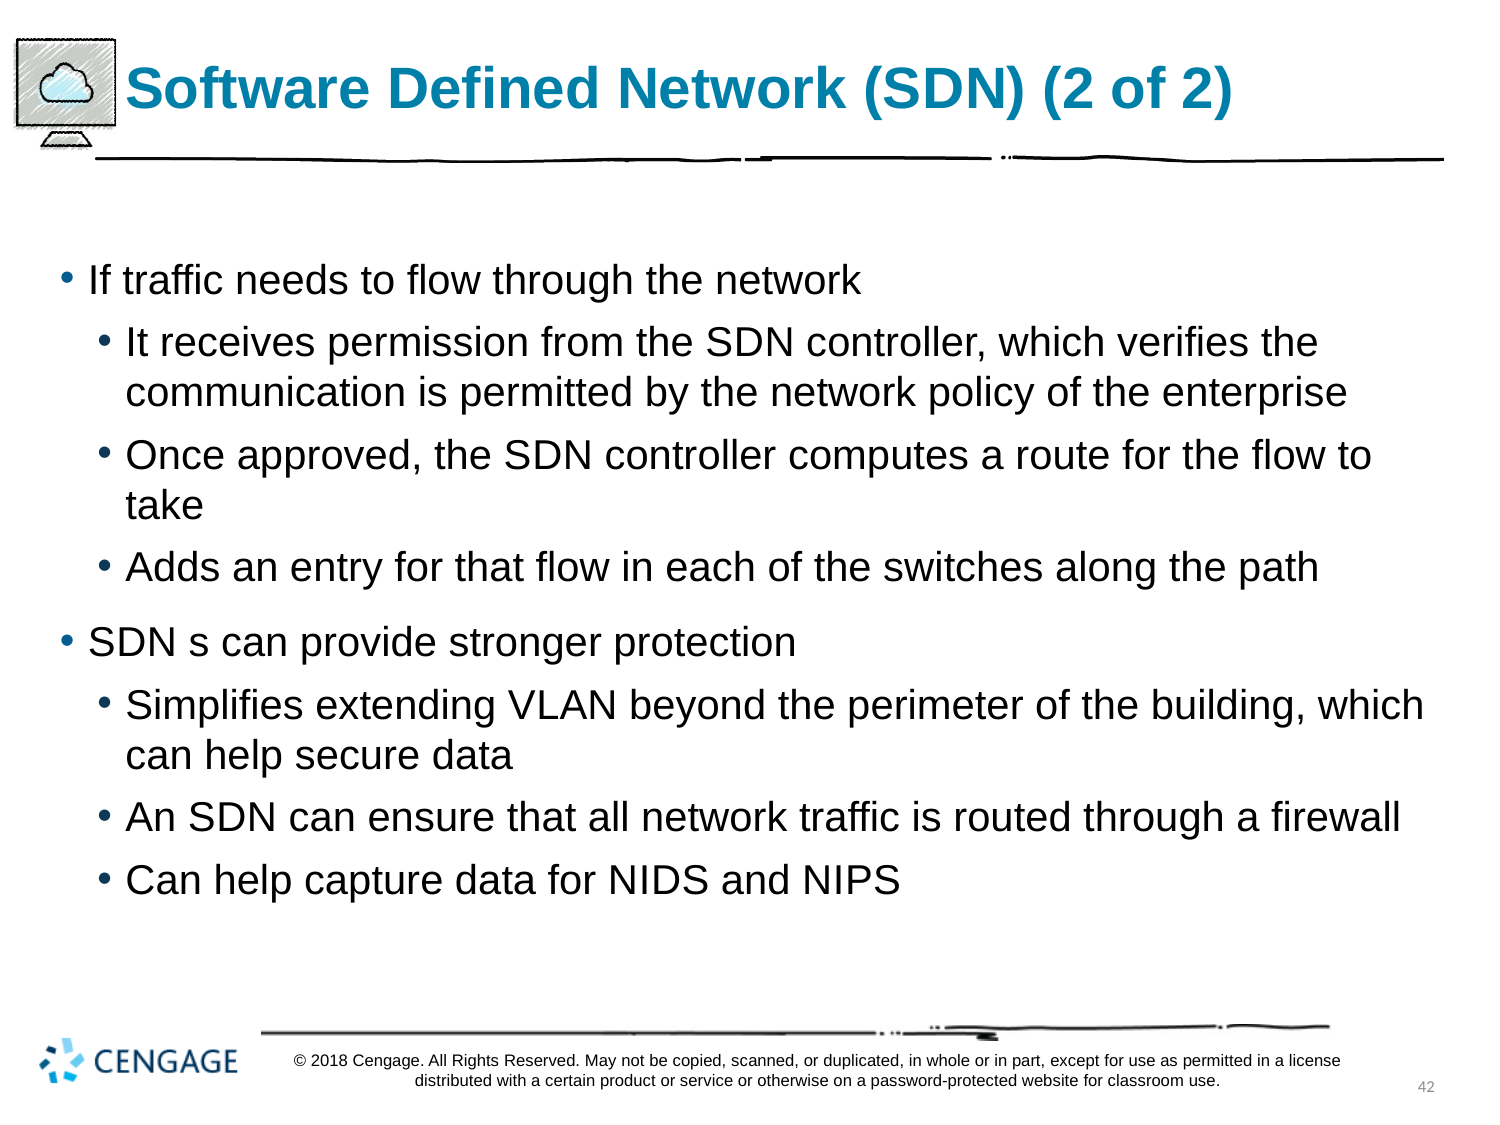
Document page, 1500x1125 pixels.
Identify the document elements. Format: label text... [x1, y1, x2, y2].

picture [19, 1024, 250, 1096]
footer © 2018 Cengage. All Rights Reserved. May not be copied, scanned, or duplicated, in whole or in part, except for use as permitted in a license distributed with a certain product or service or otherwise on a password-protected website for classroom use. [262, 1050, 1375, 1091]
picture [261, 1024, 1331, 1041]
title Software Defined Network (S D N) (2 of 2) [125, 60, 1442, 121]
picture [95, 155, 1444, 163]
list If traffic needs to flow through the network It receives permission from the S D N controller, which verifies the communication is permitted by the network policy of the enterprise Once approved, the S D N controller computes a route for the flow to take Adds an entry for that flow in each of the switches along the path S D N s can provide stronger protection Simplifies extending V LAN beyond the perimeter of the building, which can help secure data An S D N can ensure that all network traffic is routed through a firewall Can help capture data for N I D S and N I P S [59, 252, 1441, 909]
picture [13, 36, 117, 151]
